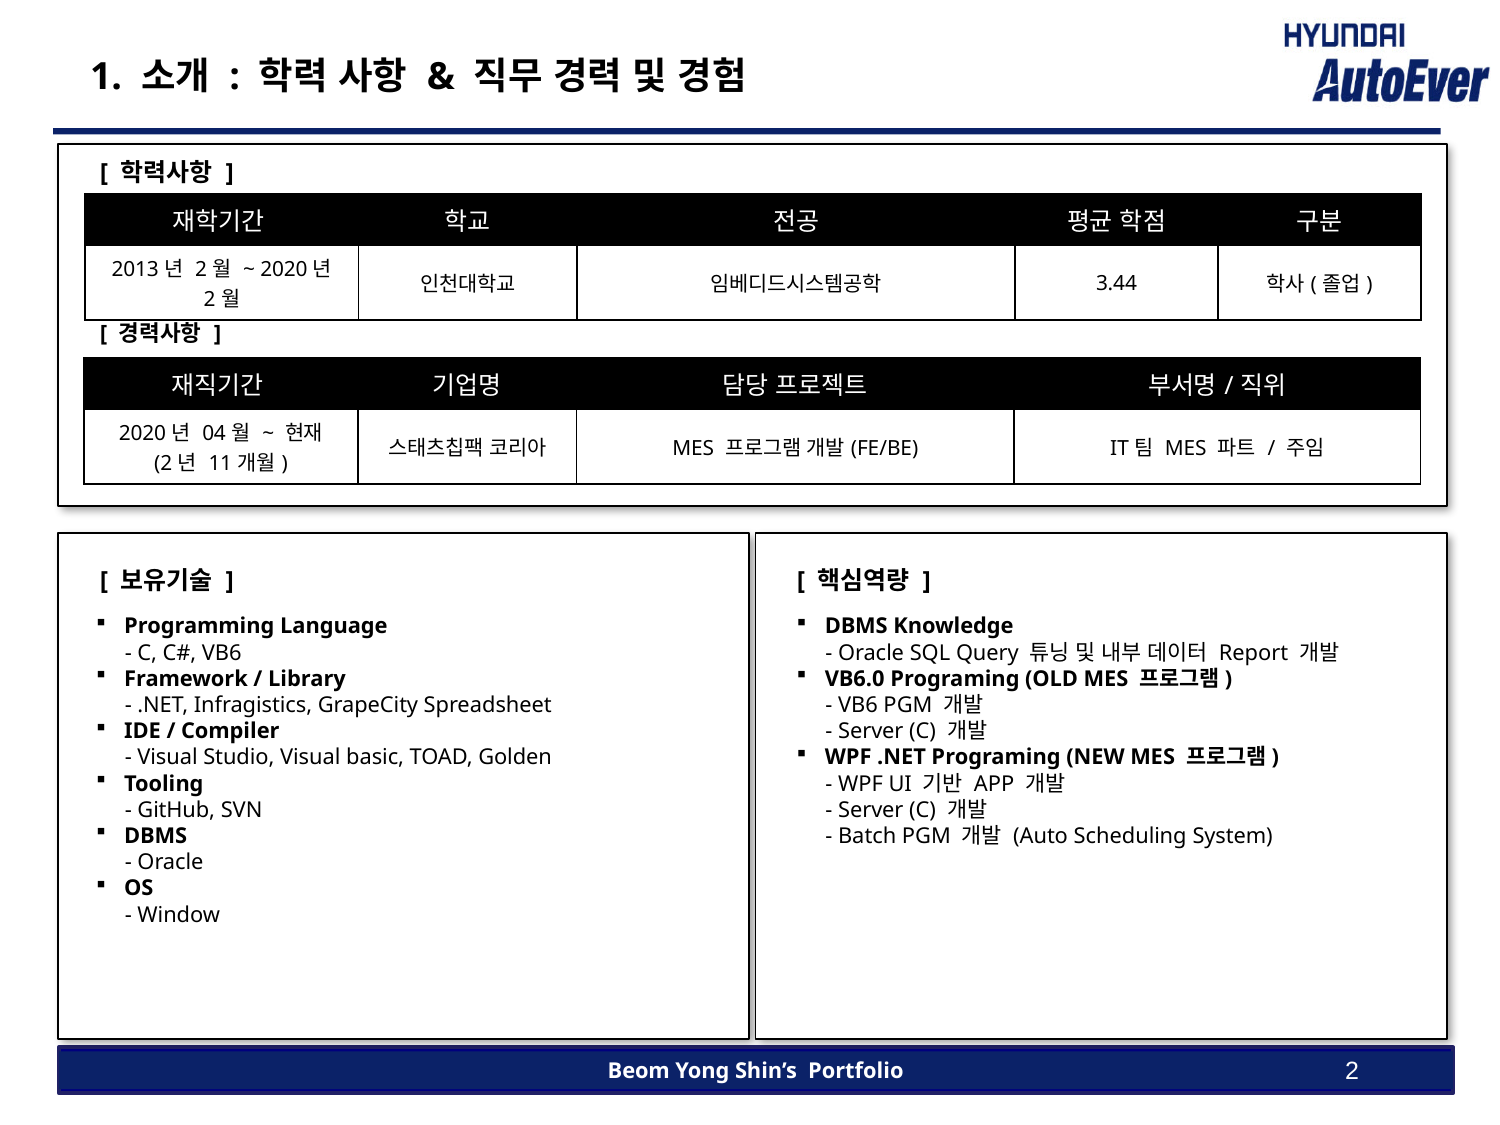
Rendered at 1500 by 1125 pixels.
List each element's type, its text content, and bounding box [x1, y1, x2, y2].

table_header 재직기간 [85, 359, 357, 408]
table_header 기업명 [359, 359, 576, 408]
table_cell 인천대학교 [359, 246, 576, 307]
table_cell IT팀 MES 파트 / 주임 [1015, 410, 1420, 483]
table_cell MES 프로그램 개발(FE/BE) [577, 410, 1013, 483]
table_header 전공 [578, 195, 1014, 244]
table_cell 3.44 [1016, 246, 1217, 319]
table_header 학교 [359, 195, 576, 244]
text_box [755, 532, 1447, 1039]
table_cell 2013년 2월 ~ 2020년 2월 [86, 246, 358, 307]
table_cell 스태츠칩팩 코리아 [359, 410, 576, 483]
text_box [ 경력사항 ] [85, 307, 771, 356]
table_cell 학사(졸업) [1219, 246, 1420, 319]
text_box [80, 557, 747, 939]
table_header 부서명/직위 [1015, 359, 1420, 408]
table_cell 임베디드시스템공학 [578, 246, 1014, 319]
table_header 재학기간 [86, 195, 358, 244]
text_box [ 학력사항 ] [85, 148, 771, 193]
table_header 담당 프로젝트 [577, 359, 1013, 408]
text_box [57, 144, 1447, 506]
text_box [57, 532, 749, 1039]
title 1. 소개 : 학력 사항 & 직무 경력 및 경험 [75, 31, 1425, 118]
table_header 구분 [1219, 195, 1420, 244]
table_cell 2020년 04월 ~ 현재 (2년 11개월) [85, 410, 357, 483]
table_header 평균 학점 [1016, 195, 1217, 244]
picture [1271, 3, 1500, 123]
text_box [781, 556, 1436, 859]
